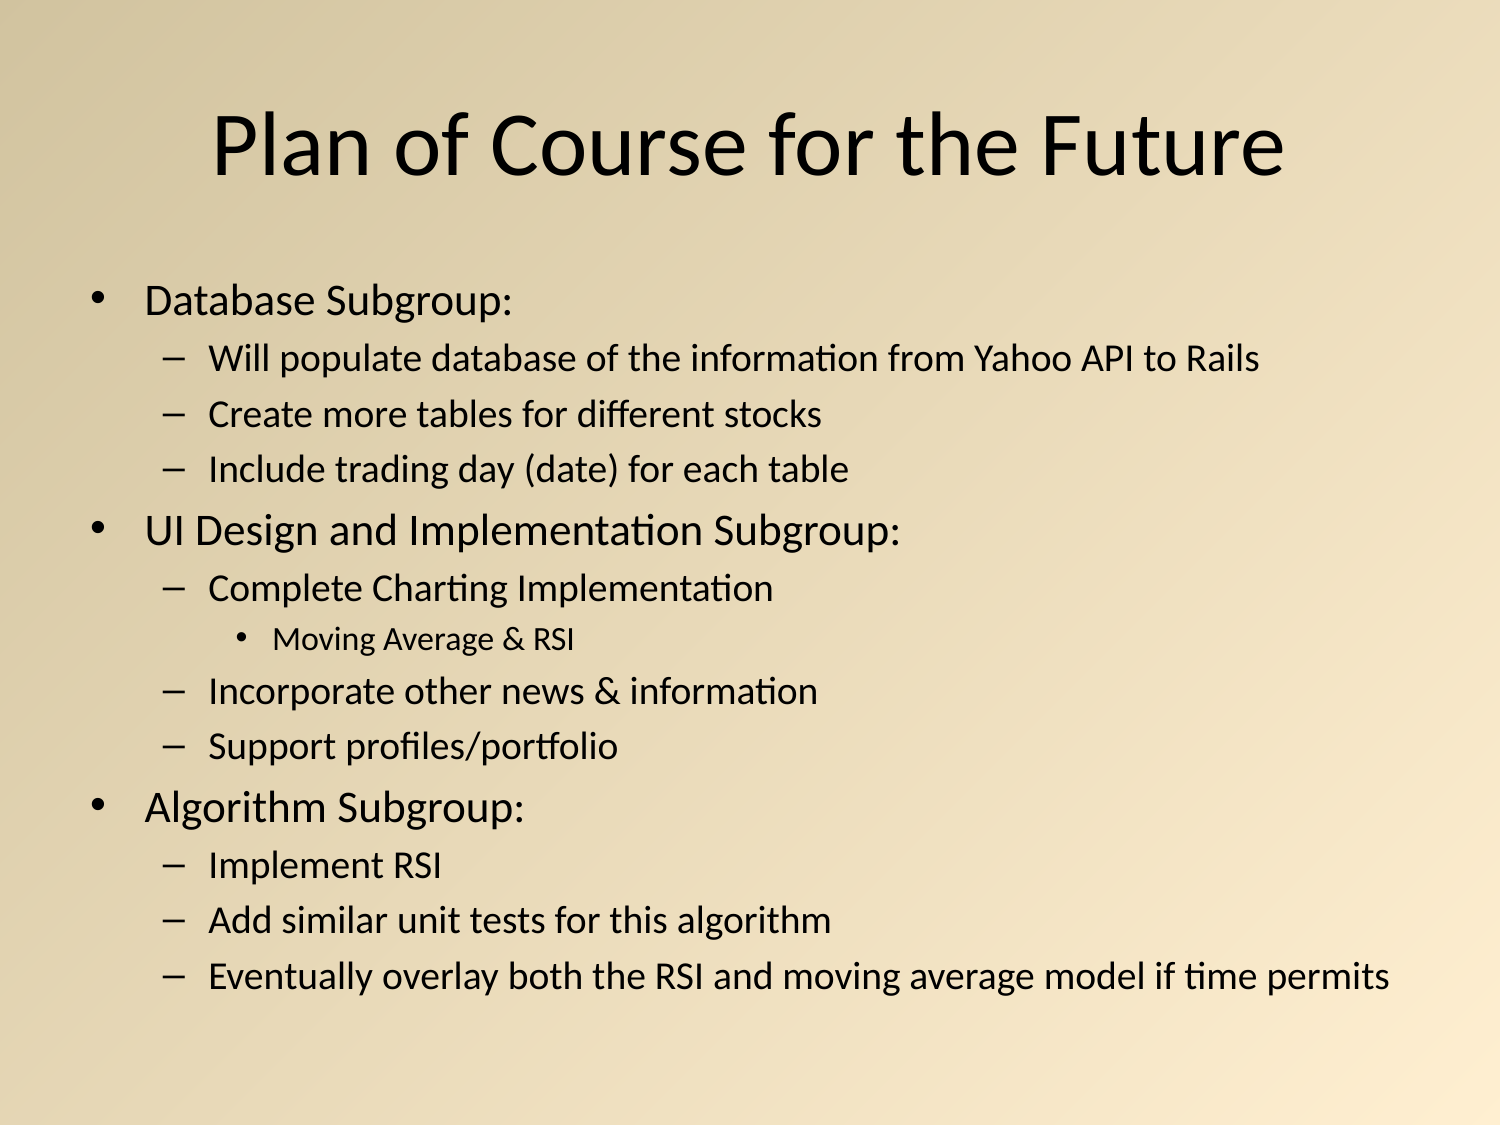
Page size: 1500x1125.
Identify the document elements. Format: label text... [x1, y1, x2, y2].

title Plan of Course for the Future [75, 45, 1425, 233]
list Database Subgroup: Will populate database of the information from Yahoo API to Rails Create more tables for different stocks Include trading day (date) for each table UI Design and Implementation Subgroup: Complete Charting Implementation Moving Average & RSI Incorporate other news & information Support profiles/portfolio Algorithm Subgroup: Implement RSI Add similar unit tests for this algorithm Eventually overlay both the RSI and moving average model if time permits [75, 262, 1425, 1005]
